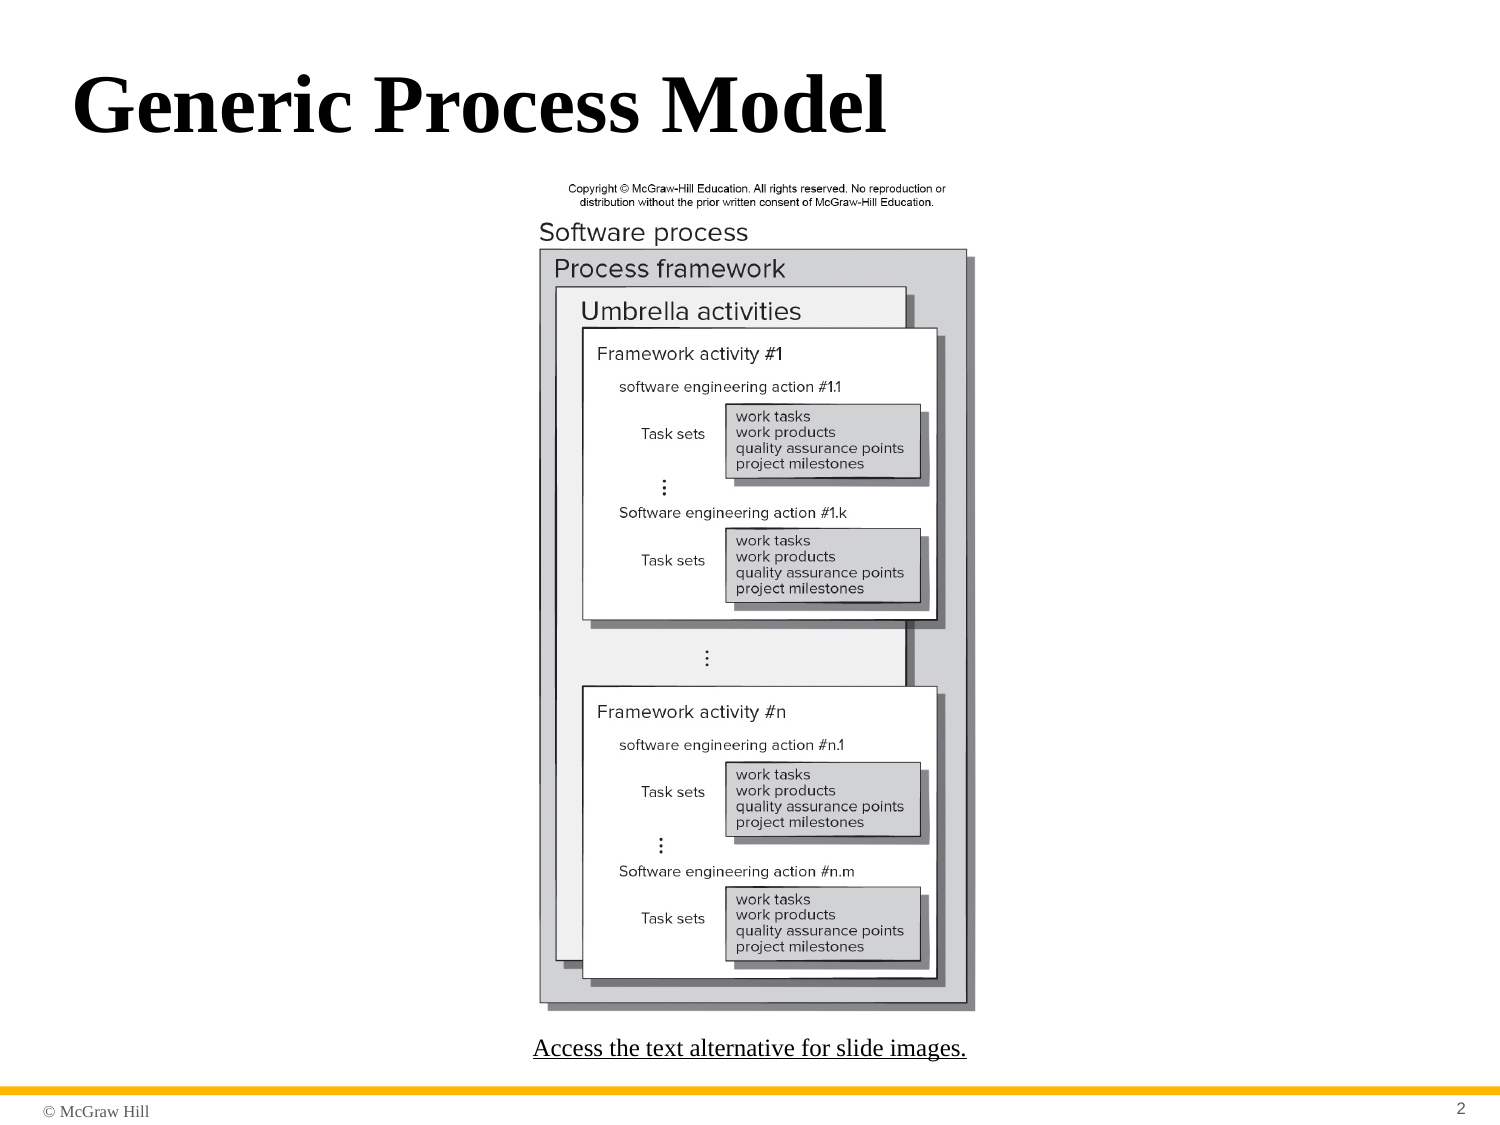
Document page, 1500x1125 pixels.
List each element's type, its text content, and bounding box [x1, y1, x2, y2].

picture [538, 184, 976, 1012]
title Generic Process Model [56, 50, 1444, 162]
slide_number 2 [1415, 1094, 1474, 1122]
list Access the text alternative for slide images. [511, 1037, 989, 1069]
